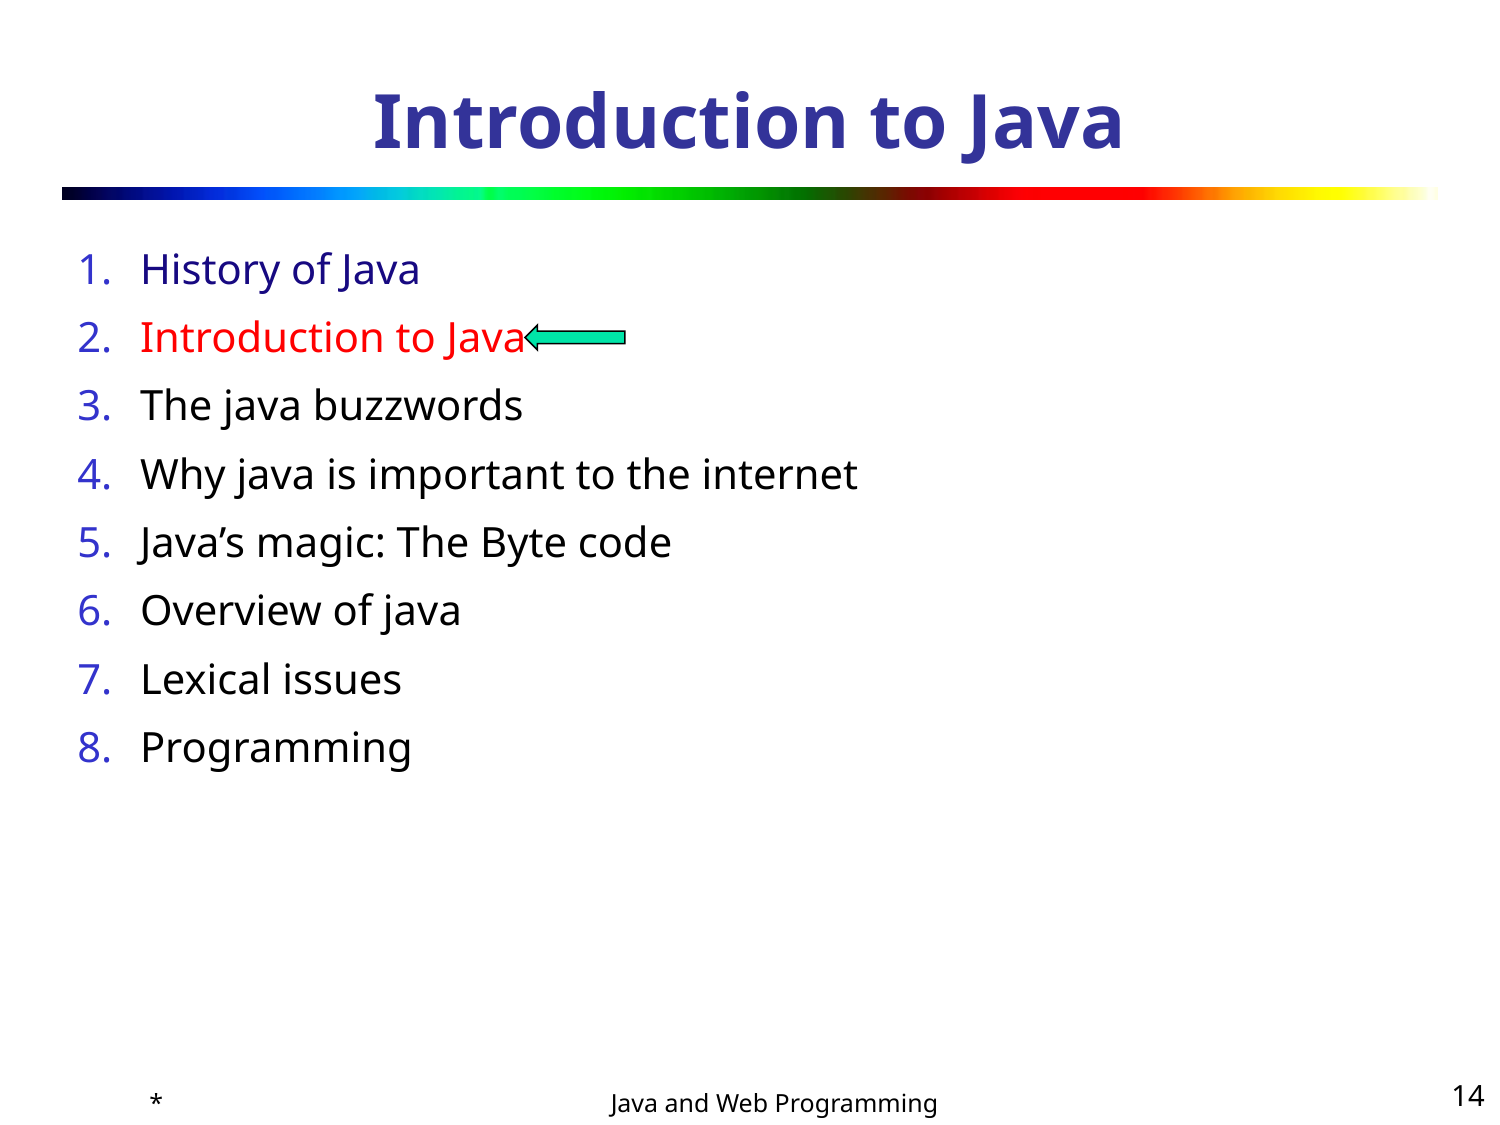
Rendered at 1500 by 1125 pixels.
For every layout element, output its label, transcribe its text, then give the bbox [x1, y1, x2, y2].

list History of Java Introduction to Java The java buzzwords Why java is important to the internet Java’s magic: The Byte code Overview of java Lexical issues Programming [62, 224, 1412, 1075]
picture [382, 188, 1438, 200]
picture [62, 188, 355, 200]
title Introduction to Java [0, 50, 1500, 188]
text_box Java and Web Programming [537, 1062, 1013, 1125]
text_box * [0, 1049, 313, 1125]
text_box ‹#› [1187, 1049, 1500, 1125]
text_box [525, 324, 625, 350]
